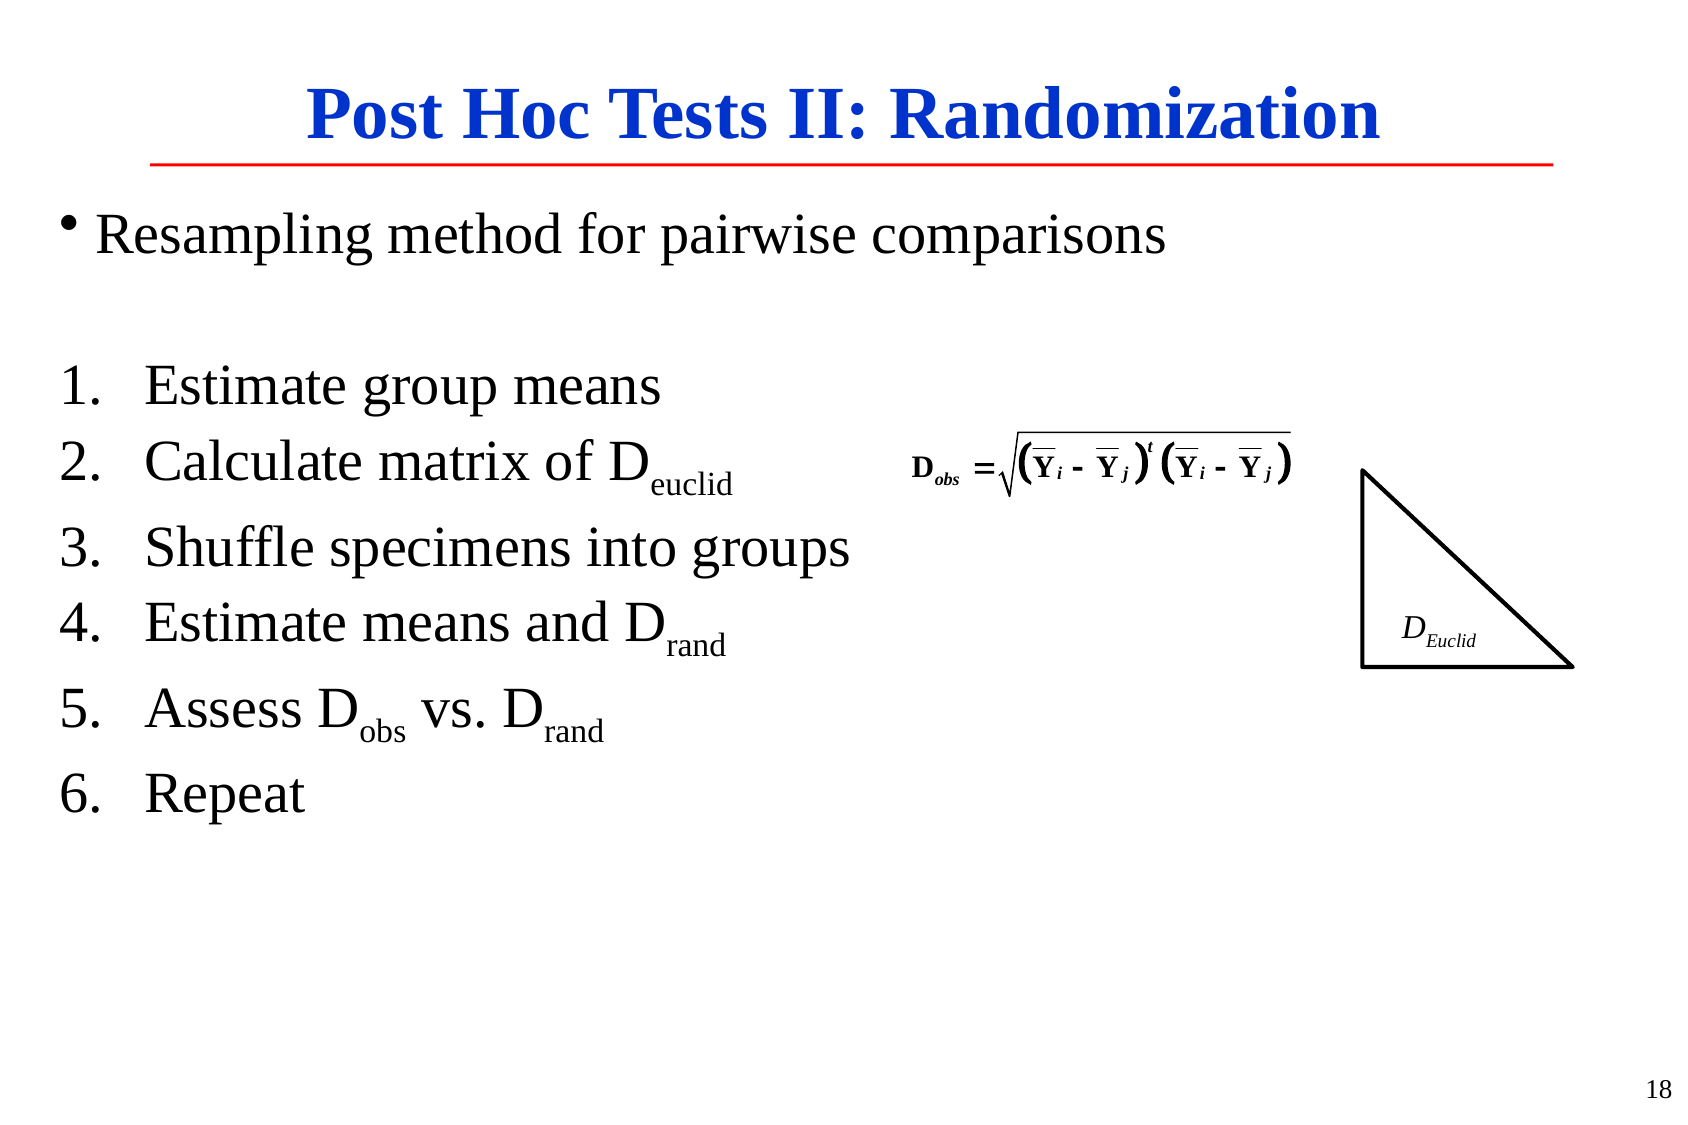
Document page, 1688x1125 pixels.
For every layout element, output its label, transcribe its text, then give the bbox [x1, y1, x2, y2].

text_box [905, 424, 1299, 507]
text_box Resampling method for pairwise comparisons Estimate group means Calculate matrix of Deuclid Shuffle specimens into groups Estimate means and Drand Assess Dobs vs. Drand Repeat [44, 187, 1590, 833]
slide_number 18 [1335, 1050, 1688, 1125]
title Post Hoc Tests II: Randomization [126, 14, 1561, 187]
text_box [1362, 470, 1573, 668]
text_box DEuclid [1387, 598, 1492, 659]
